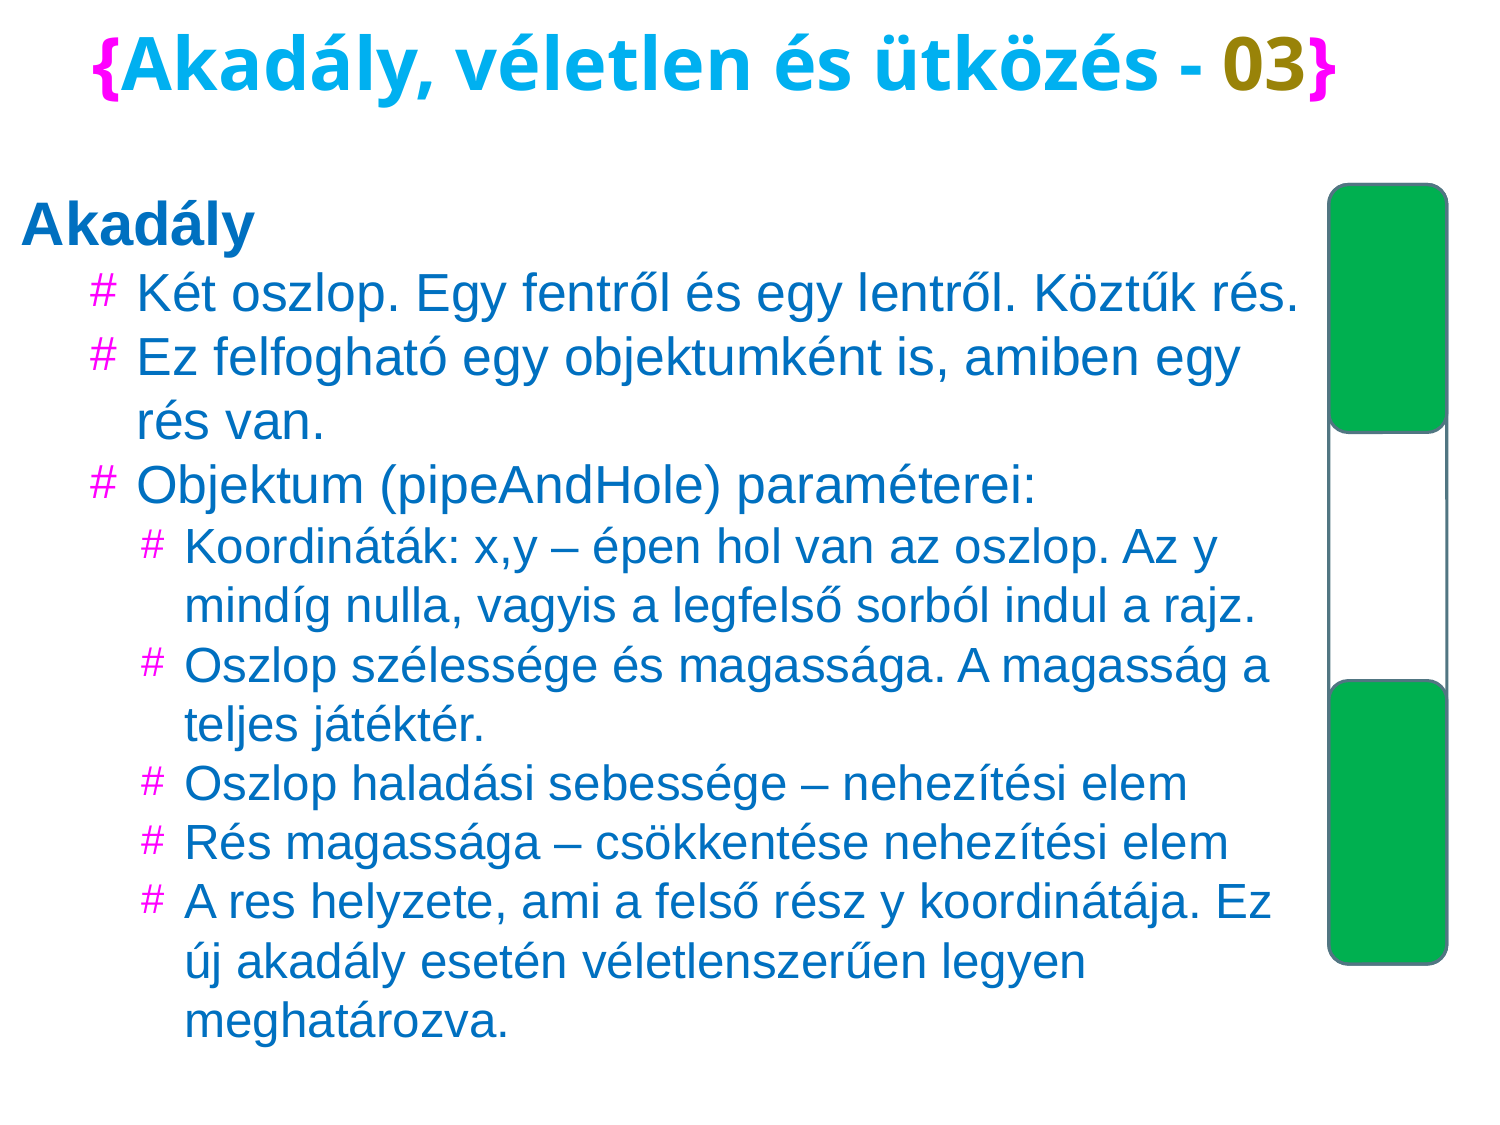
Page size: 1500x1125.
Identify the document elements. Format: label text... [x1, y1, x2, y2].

title {Akadály, véletlen és ütközés - 03} [76, 0, 1353, 138]
list Akadály Két oszlop. Egy fentről és egy lentről. Köztűk rés. Ez felfogható egy objektumként is, amiben egy rés van. Objektum (pipeAndHole) paraméterei: Koordináták: x,y – épen hol van az oszlop. Az y mindíg nulla, vagyis a legfelső sorból indul a rajz. Oszlop szélessége és magassága. A magasság a teljes játéktér. Oszlop haladási sebessége – nehezítési elem Rés magassága – csökkentése nehezítési elem A res helyzete, ami a felső rész y koordinátája. Ez új akadály esetén véletlenszerűen legyen meghatározva. [0, 176, 1317, 1122]
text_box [1328, 184, 1448, 965]
